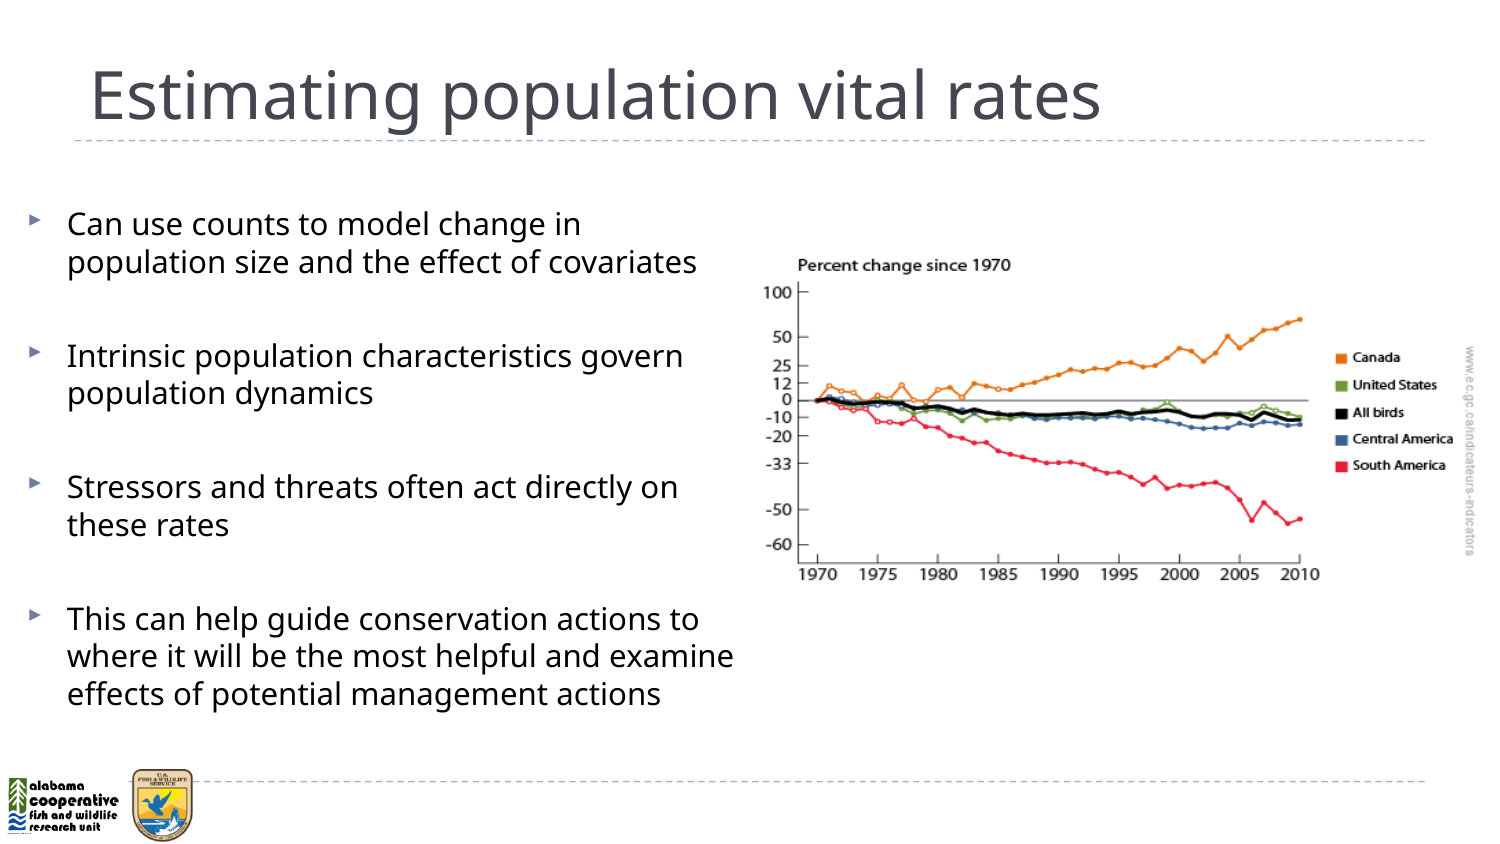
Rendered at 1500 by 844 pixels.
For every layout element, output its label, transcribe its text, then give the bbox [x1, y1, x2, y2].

picture [131, 768, 193, 842]
title Estimating population vital rates [75, 18, 1425, 141]
picture [0, 771, 128, 842]
picture [762, 252, 1475, 585]
list Can use counts to model change in population size and the effect of covariates Intrinsic population characteristics govern population dynamics Stressors and threats often act directly on these rates This can help guide conservation actions to where it will be the most helpful and examine effects of potential management actions [12, 196, 763, 754]
